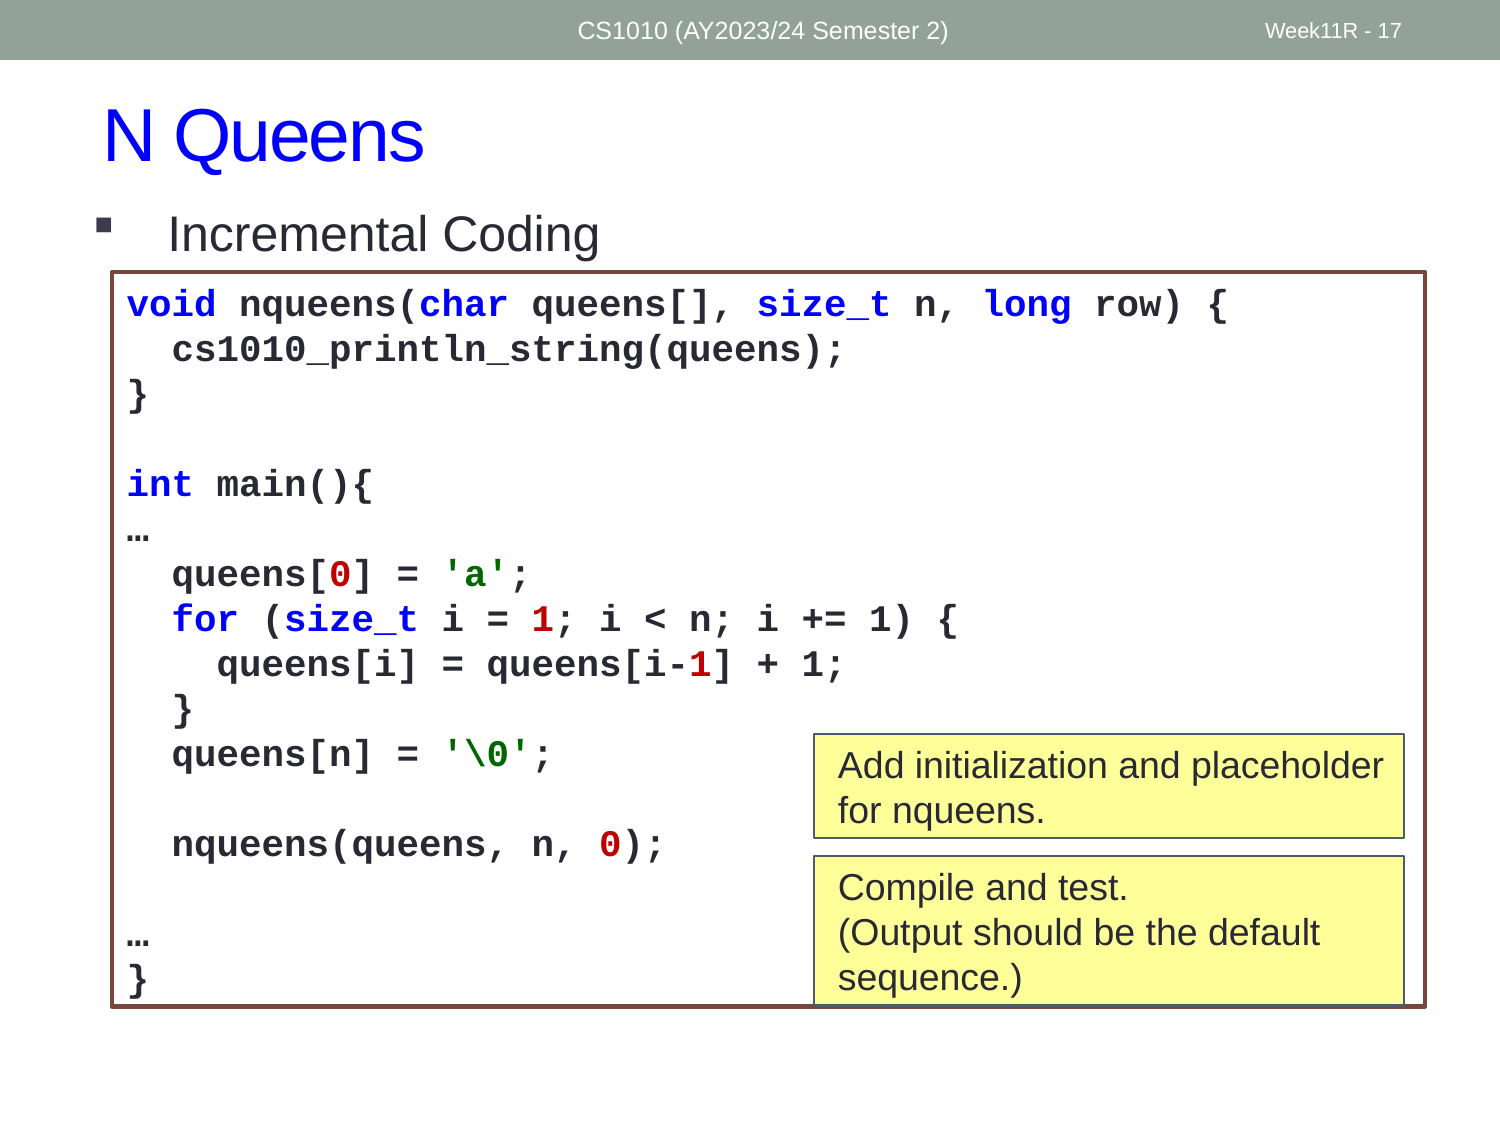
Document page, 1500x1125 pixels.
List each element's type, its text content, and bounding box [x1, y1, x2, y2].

title N Queens [87, 62, 1463, 200]
text_box Compile and test. (Output should be the default sequence.) [812, 854, 1407, 1008]
footer CS1010 (AY2023/24 Semester 2) [562, 3, 1238, 57]
slide_number Week11R - 17 [1250, 3, 1425, 57]
text_box Add initialization and placeholder for nqueens. [812, 732, 1407, 841]
text_box void nqueens(char queens[], size_t n, long row) { cs1010_println_string(queens); } int main(){ … queens[0] = 'a'; for (size_t i = 1; i < n; i += 1) { queens[i] = queens[i-1] + 1; } queens[n] = '\0'; nqueens(queens, n, 0); … } [110, 270, 1427, 1009]
text_box Incremental Coding [77, 193, 1382, 1076]
